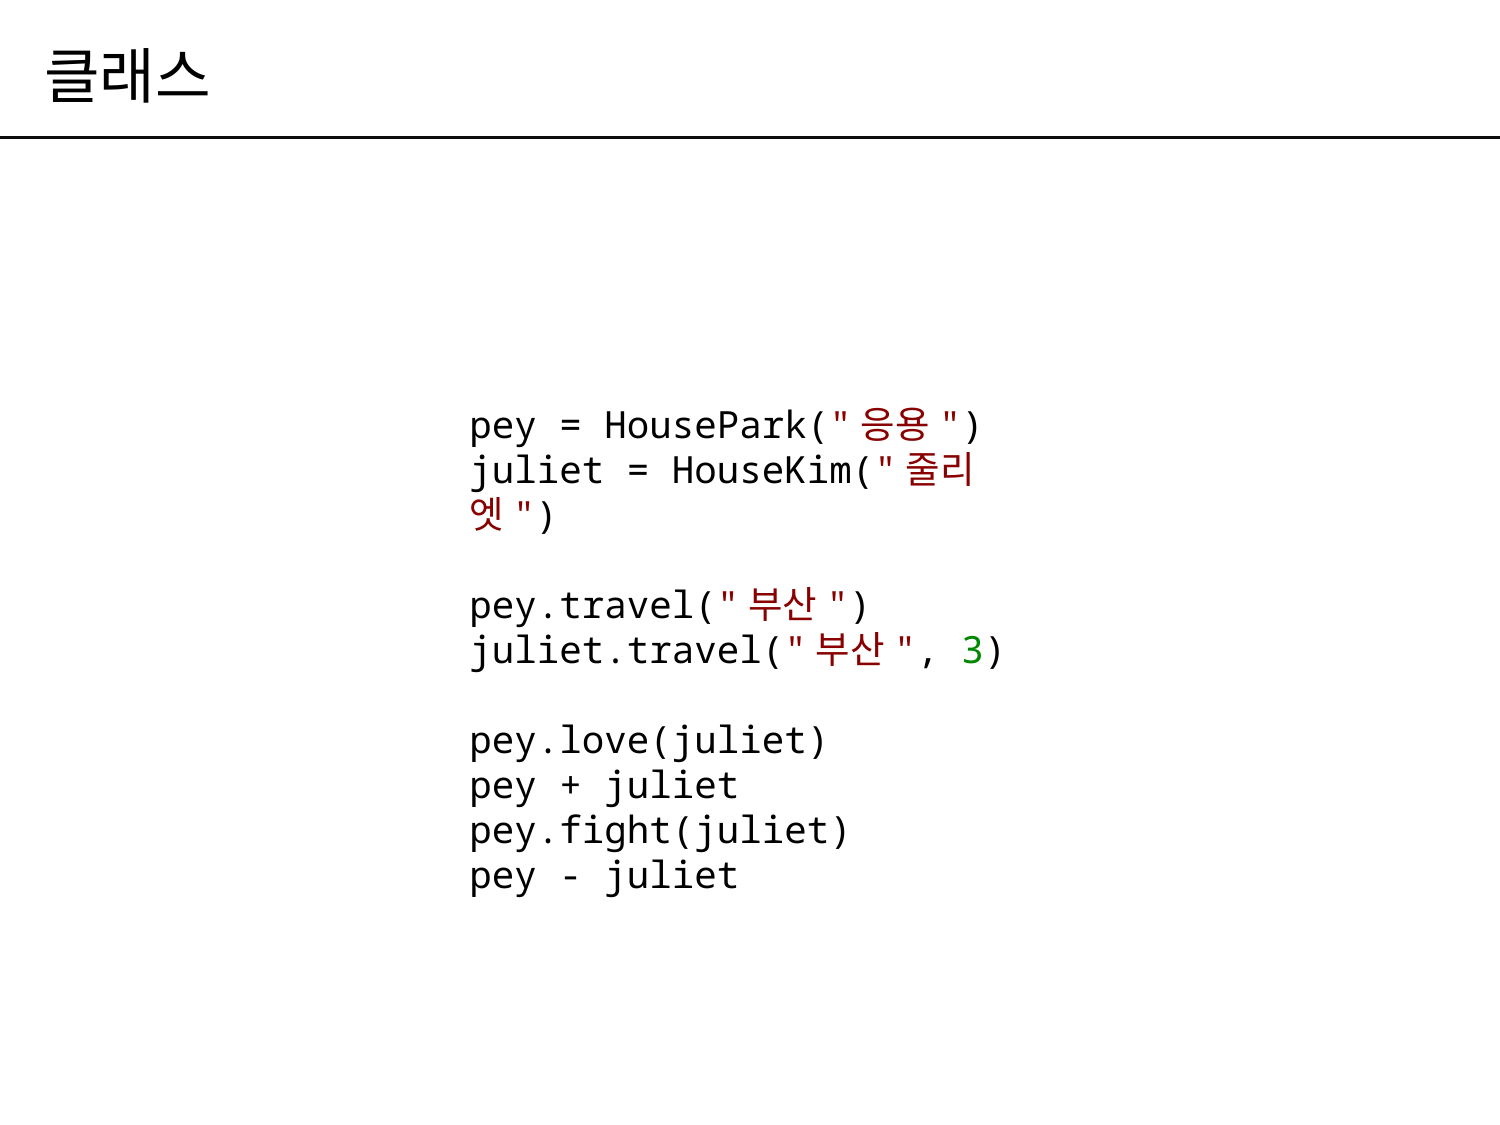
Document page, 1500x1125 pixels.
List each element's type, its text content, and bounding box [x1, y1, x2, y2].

text_box pey = HousePark("응용") juliet = HouseKim("줄리엣") pey.travel("부산") juliet.travel("부산", 3) pey.love(juliet) pey + juliet pey.fight(juliet) pey - juliet [454, 393, 1058, 903]
title 클래스 [29, 30, 1294, 124]
